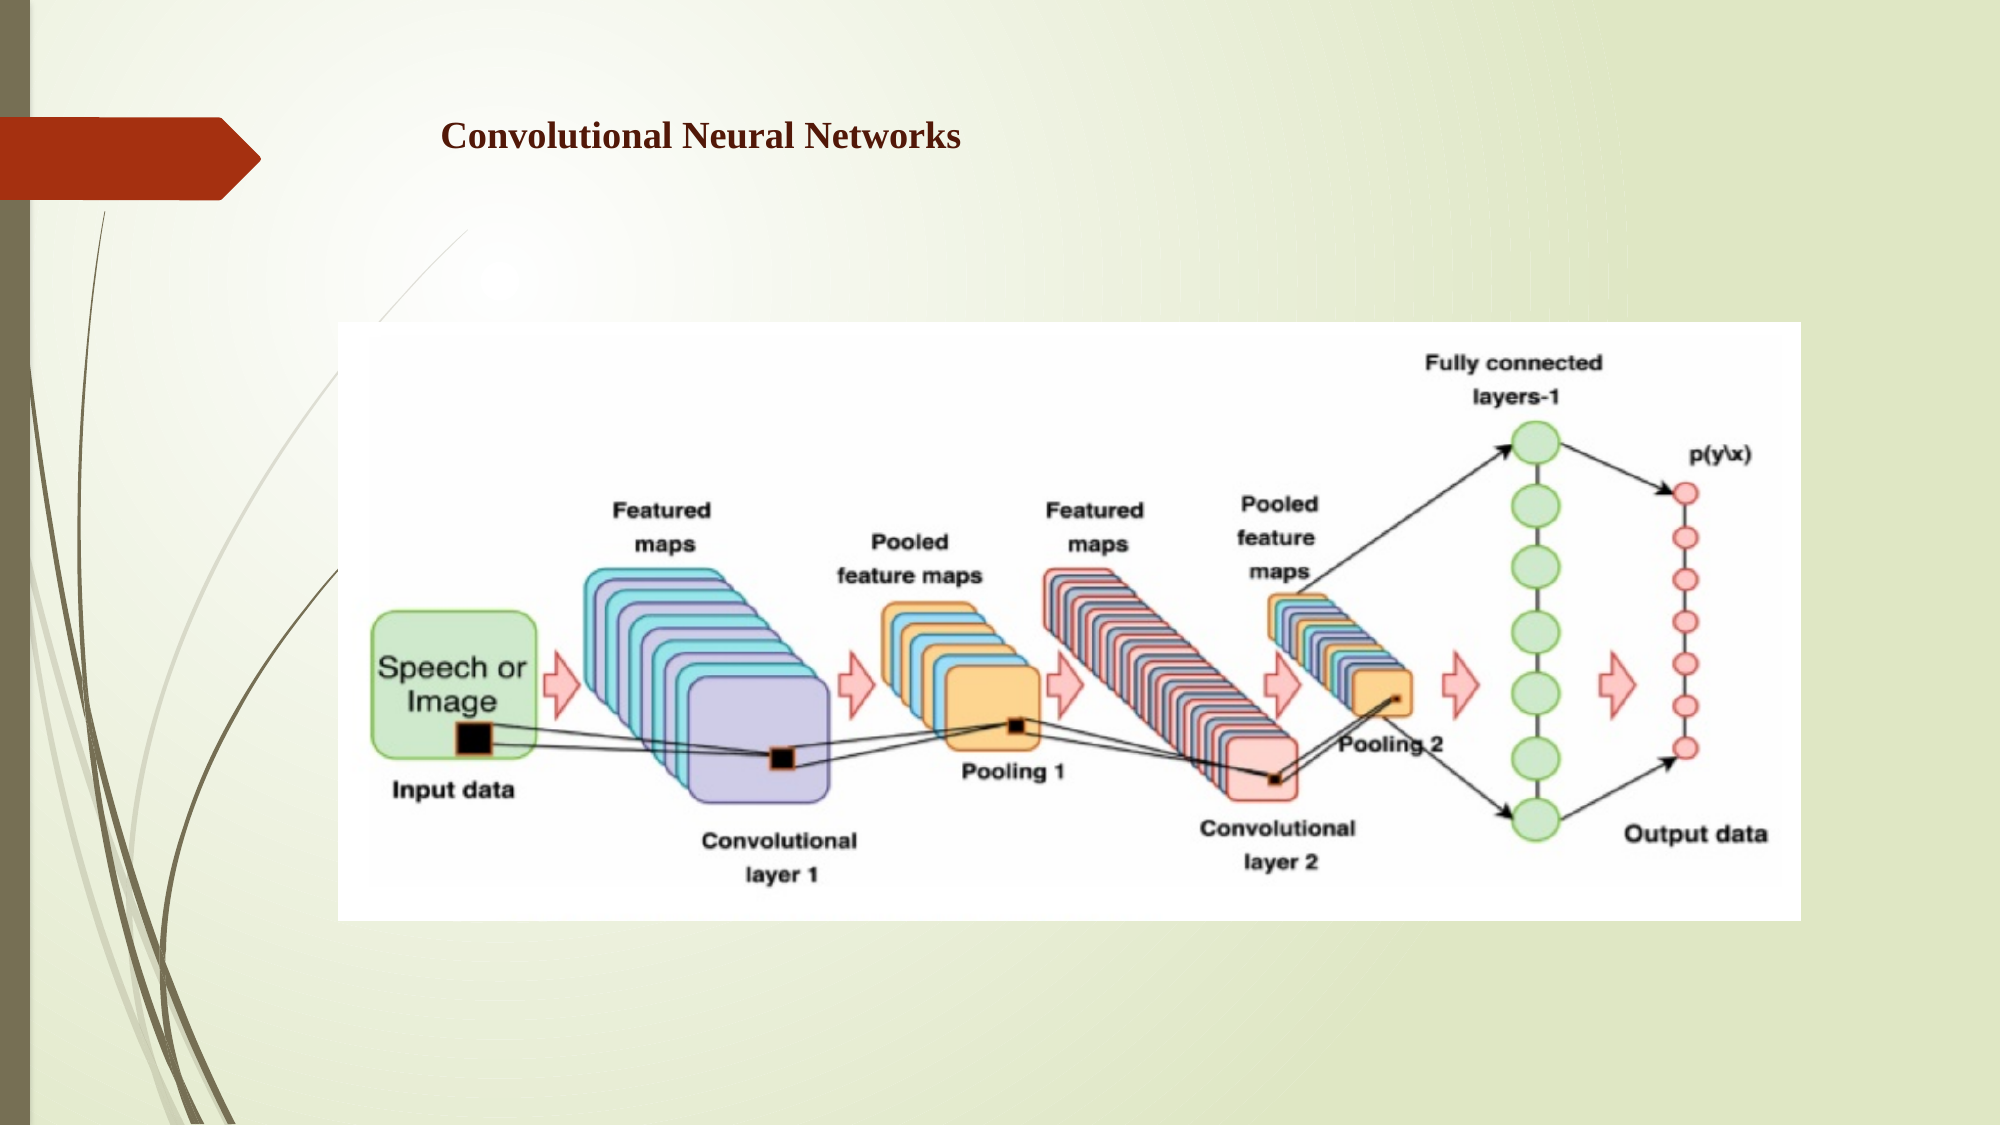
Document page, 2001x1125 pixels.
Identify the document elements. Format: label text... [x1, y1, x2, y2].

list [337, 322, 1801, 922]
title Convolutional Neural Networks [425, 102, 1888, 206]
